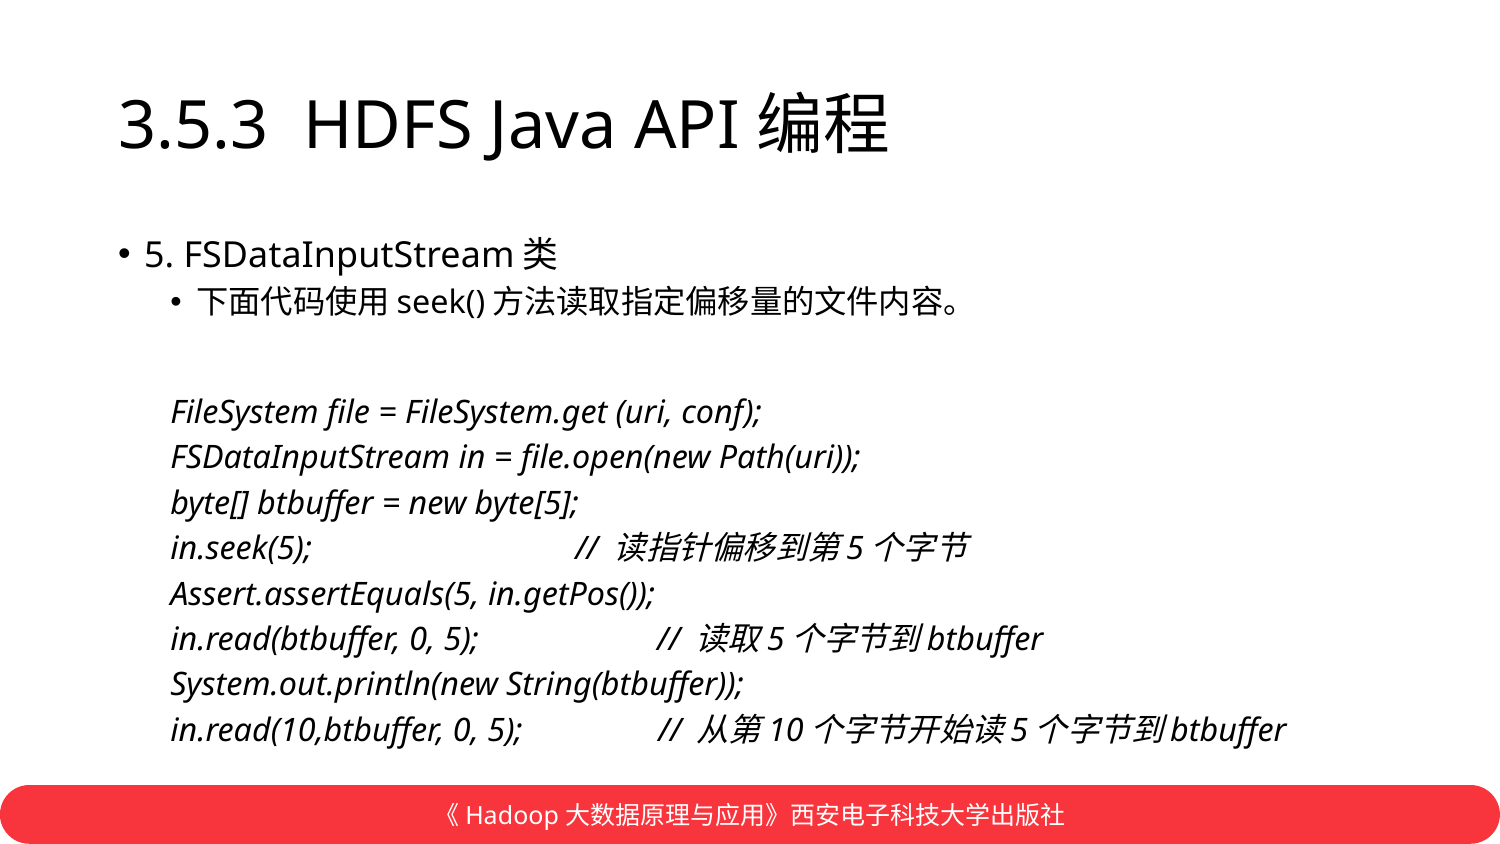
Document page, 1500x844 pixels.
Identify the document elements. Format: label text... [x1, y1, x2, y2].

list 5. FSDataInputStream类 下面代码使用seek()方法读取指定偏移量的文件内容。 FileSystem file = FileSystem.get (uri, conf); FSDataInputStream in = file.open(new Path(uri)); byte[] btbuffer = new byte[5]; in.seek(5); // 读指针偏移到第5个字节 Assert.assertEquals(5, in.getPos()); in.read(btbuffer, 0, 5); // 读取5个字节到btbuffer System.out.println(new String(btbuffer)); in.read(10,btbuffer, 0, 5); // 从第10个字节开始读5个字节到btbuffer [103, 224, 1397, 760]
title 3.5.3 HDFS Java API编程 [103, 44, 1397, 208]
